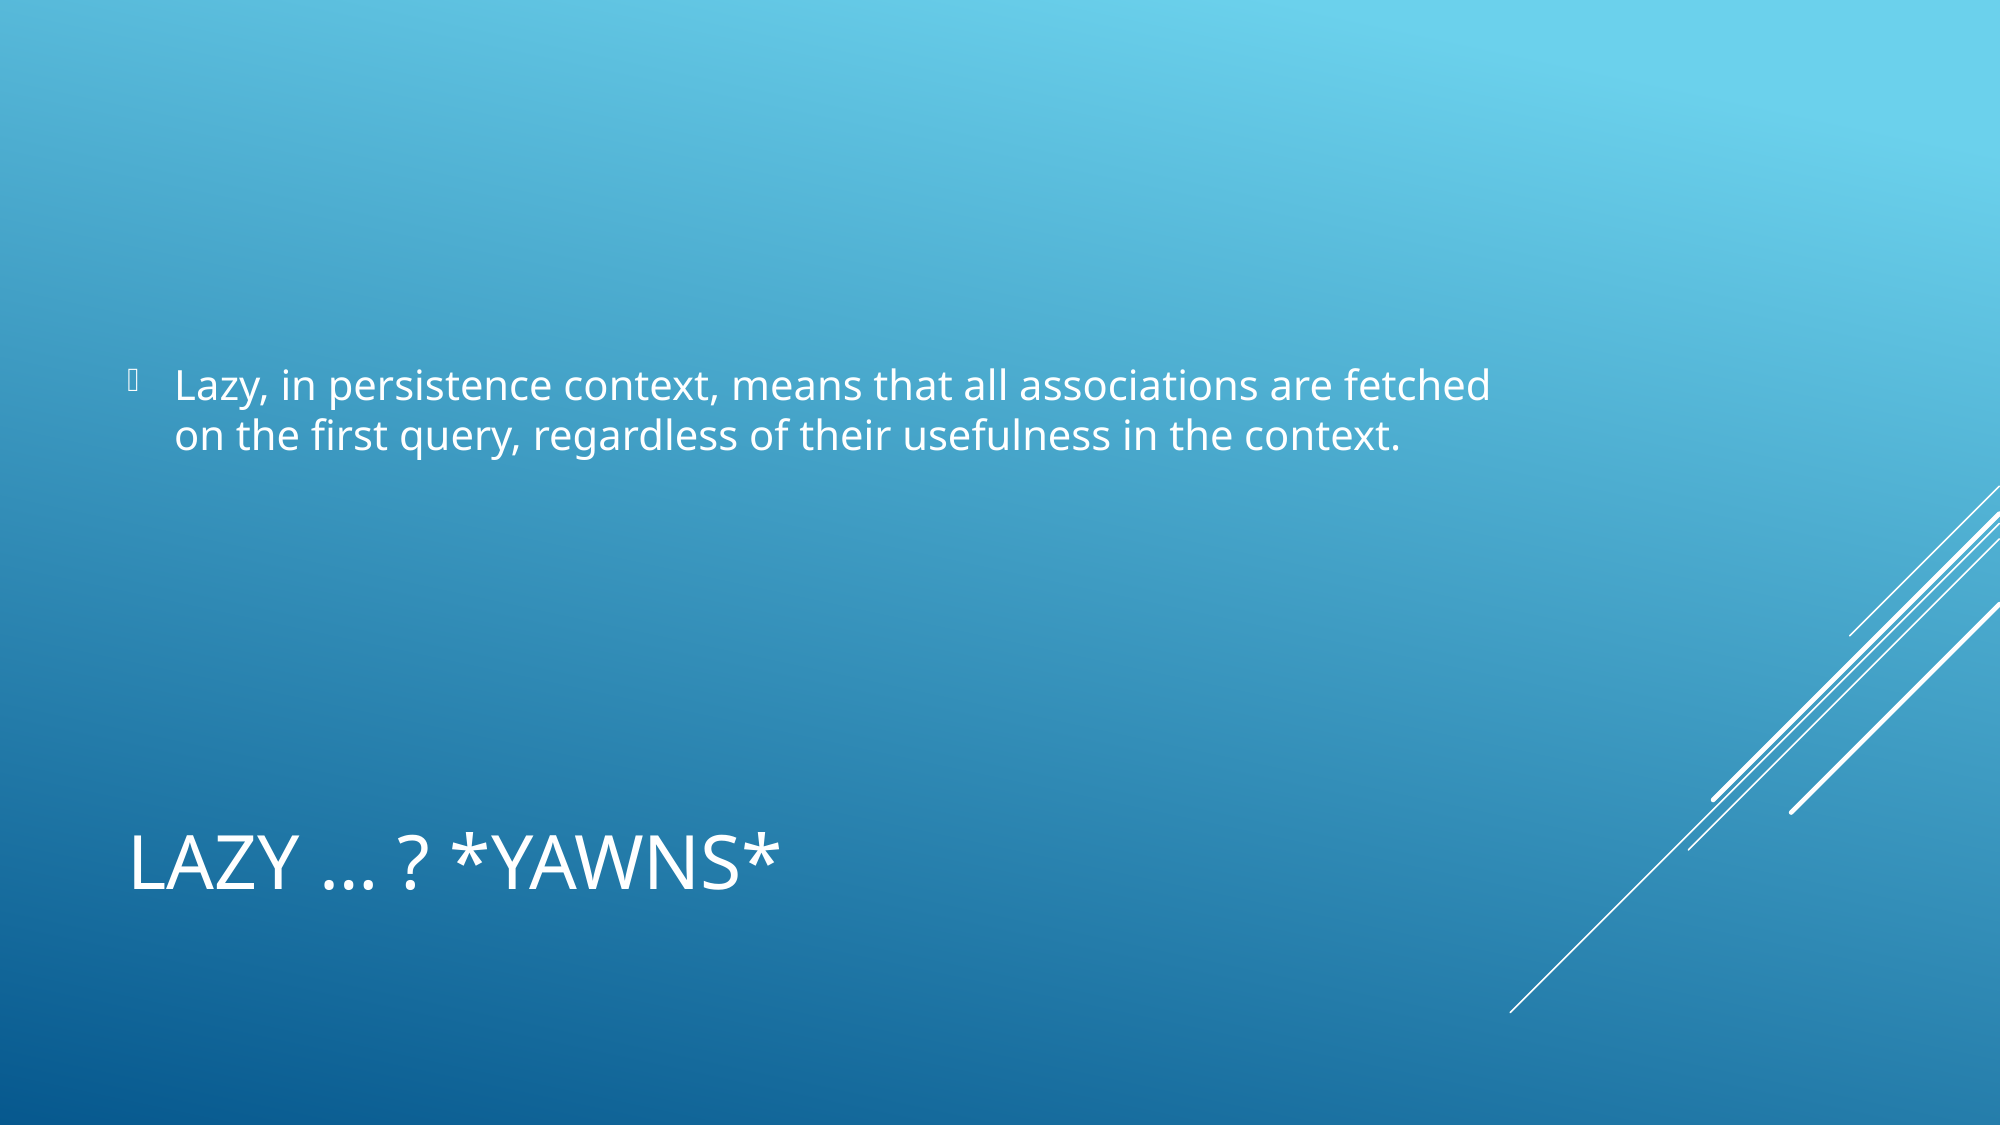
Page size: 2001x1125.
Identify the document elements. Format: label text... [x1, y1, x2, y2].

title Lazy … ? *YAWNS* [112, 736, 1513, 984]
list Lazy, in persistence context, means that all associations are fetched on the first query, regardless of their usefulness in the context. [112, 112, 1513, 706]
